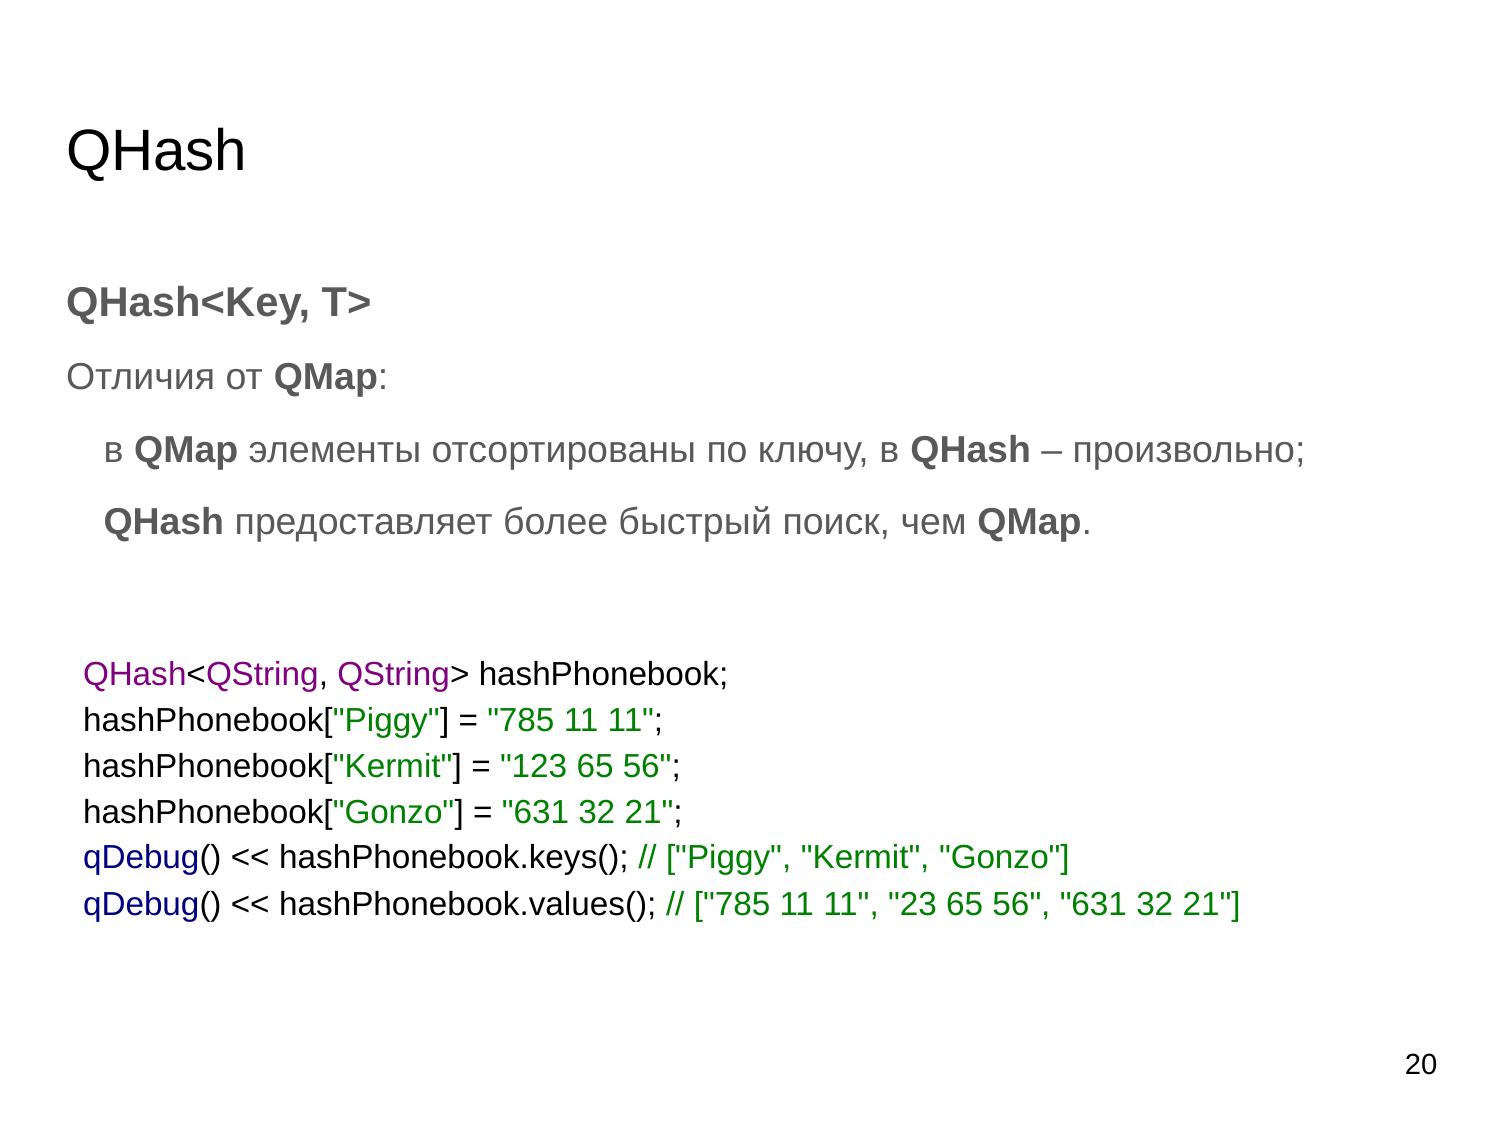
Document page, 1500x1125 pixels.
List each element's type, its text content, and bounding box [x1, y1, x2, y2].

list QHash<Key, T> Отличия от QMap: в QMap элементы отсортированы по ключу, в QHash – произвольно; QHash предоставляет более быстрый поиск, чем QMap. [51, 252, 1449, 548]
slide_number 20 [1389, 1019, 1480, 1106]
title QHash [51, 97, 1449, 223]
text_box QHash<QString, QString> hashPhonebook; hashPhonebook["Piggy"] = "785 11 11"; hashPhonebook["Kermit"] = "123 65 56"; hashPhonebook["Gonzo"] = "631 32 21"; qDebug() << hashPhonebook.keys(); // ["Piggy", "Kermit", "Gonzo"] qDebug() << hashPhonebook.values(); // ["785 11 11", "23 65 56", "631 32 21"] [68, 547, 1390, 1020]
